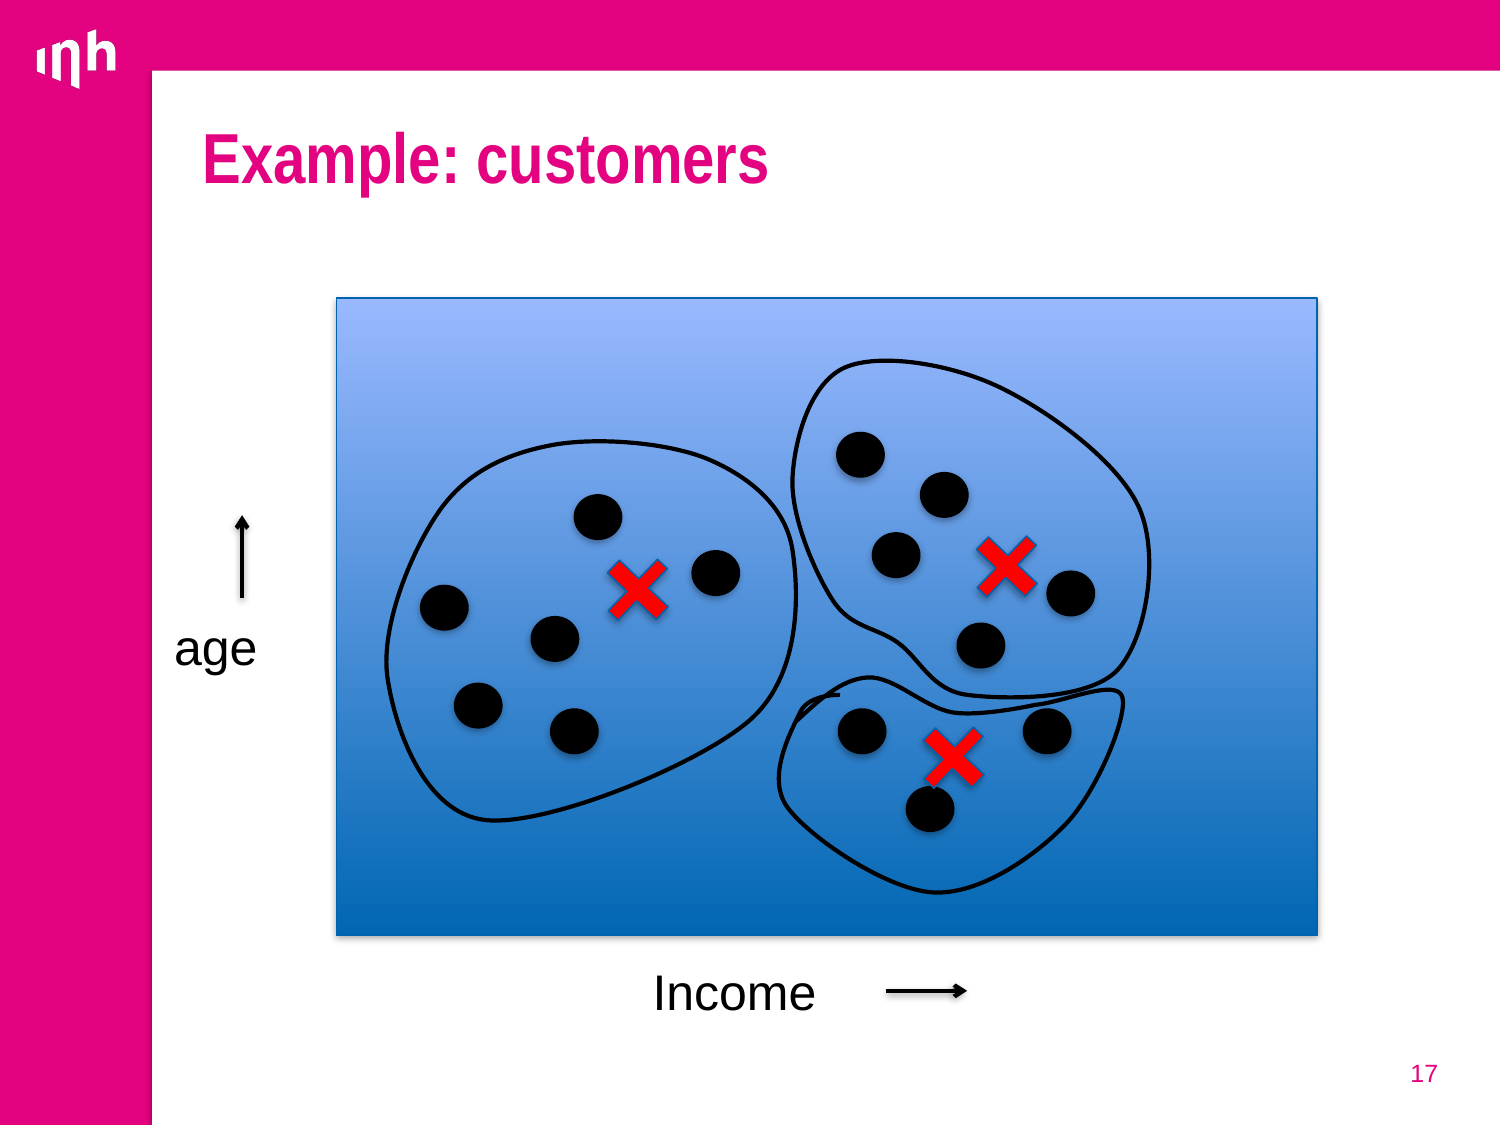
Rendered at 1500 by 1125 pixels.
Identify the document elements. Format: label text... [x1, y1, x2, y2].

text_box [776, 675, 1126, 895]
text_box [790, 358, 1152, 700]
title Example: customers [187, 104, 1454, 307]
text_box [384, 439, 799, 823]
slide_number 17 [1103, 1042, 1454, 1103]
picture [29, 12, 123, 106]
text_box age [159, 607, 402, 743]
text_box [336, 297, 1318, 936]
text_box Income [637, 953, 1134, 1028]
